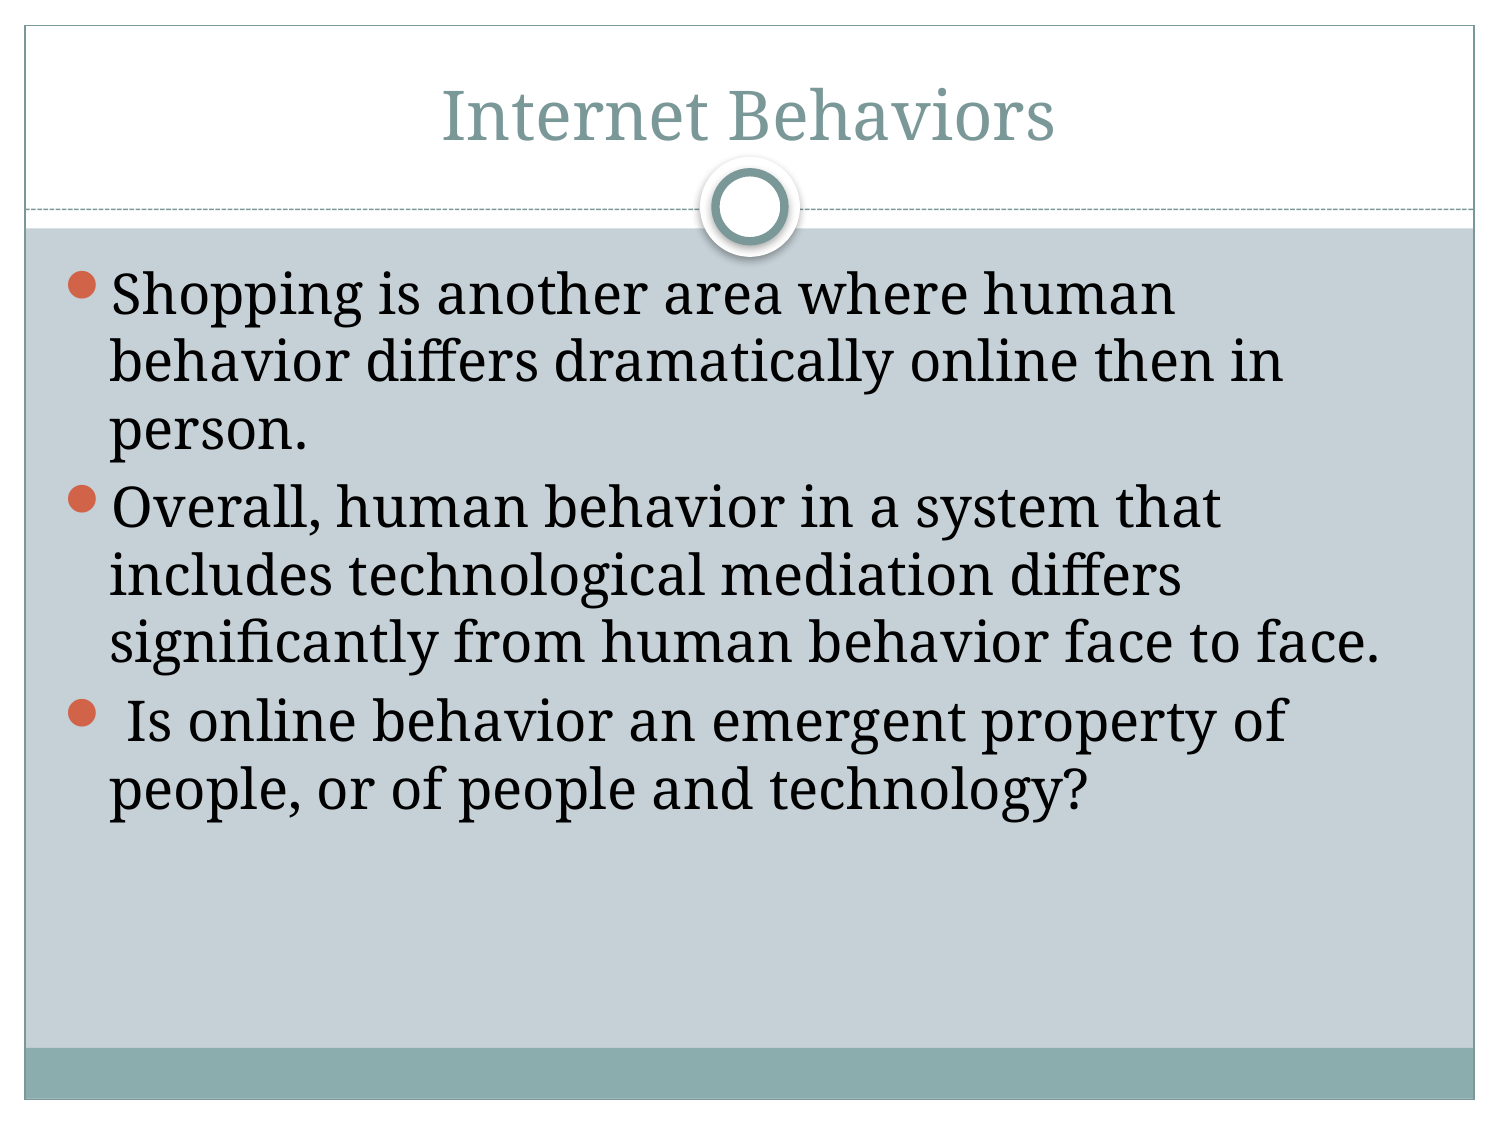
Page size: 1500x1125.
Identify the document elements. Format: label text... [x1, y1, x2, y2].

title Internet Behaviors [49, 37, 1450, 162]
list Shopping is another area where human behavior differs dramatically online then in person. Overall, human behavior in a system that includes technological mediation differs significantly from human behavior face to face. Is online behavior an emergent property of people, or of people and technology? [49, 250, 1445, 1001]
